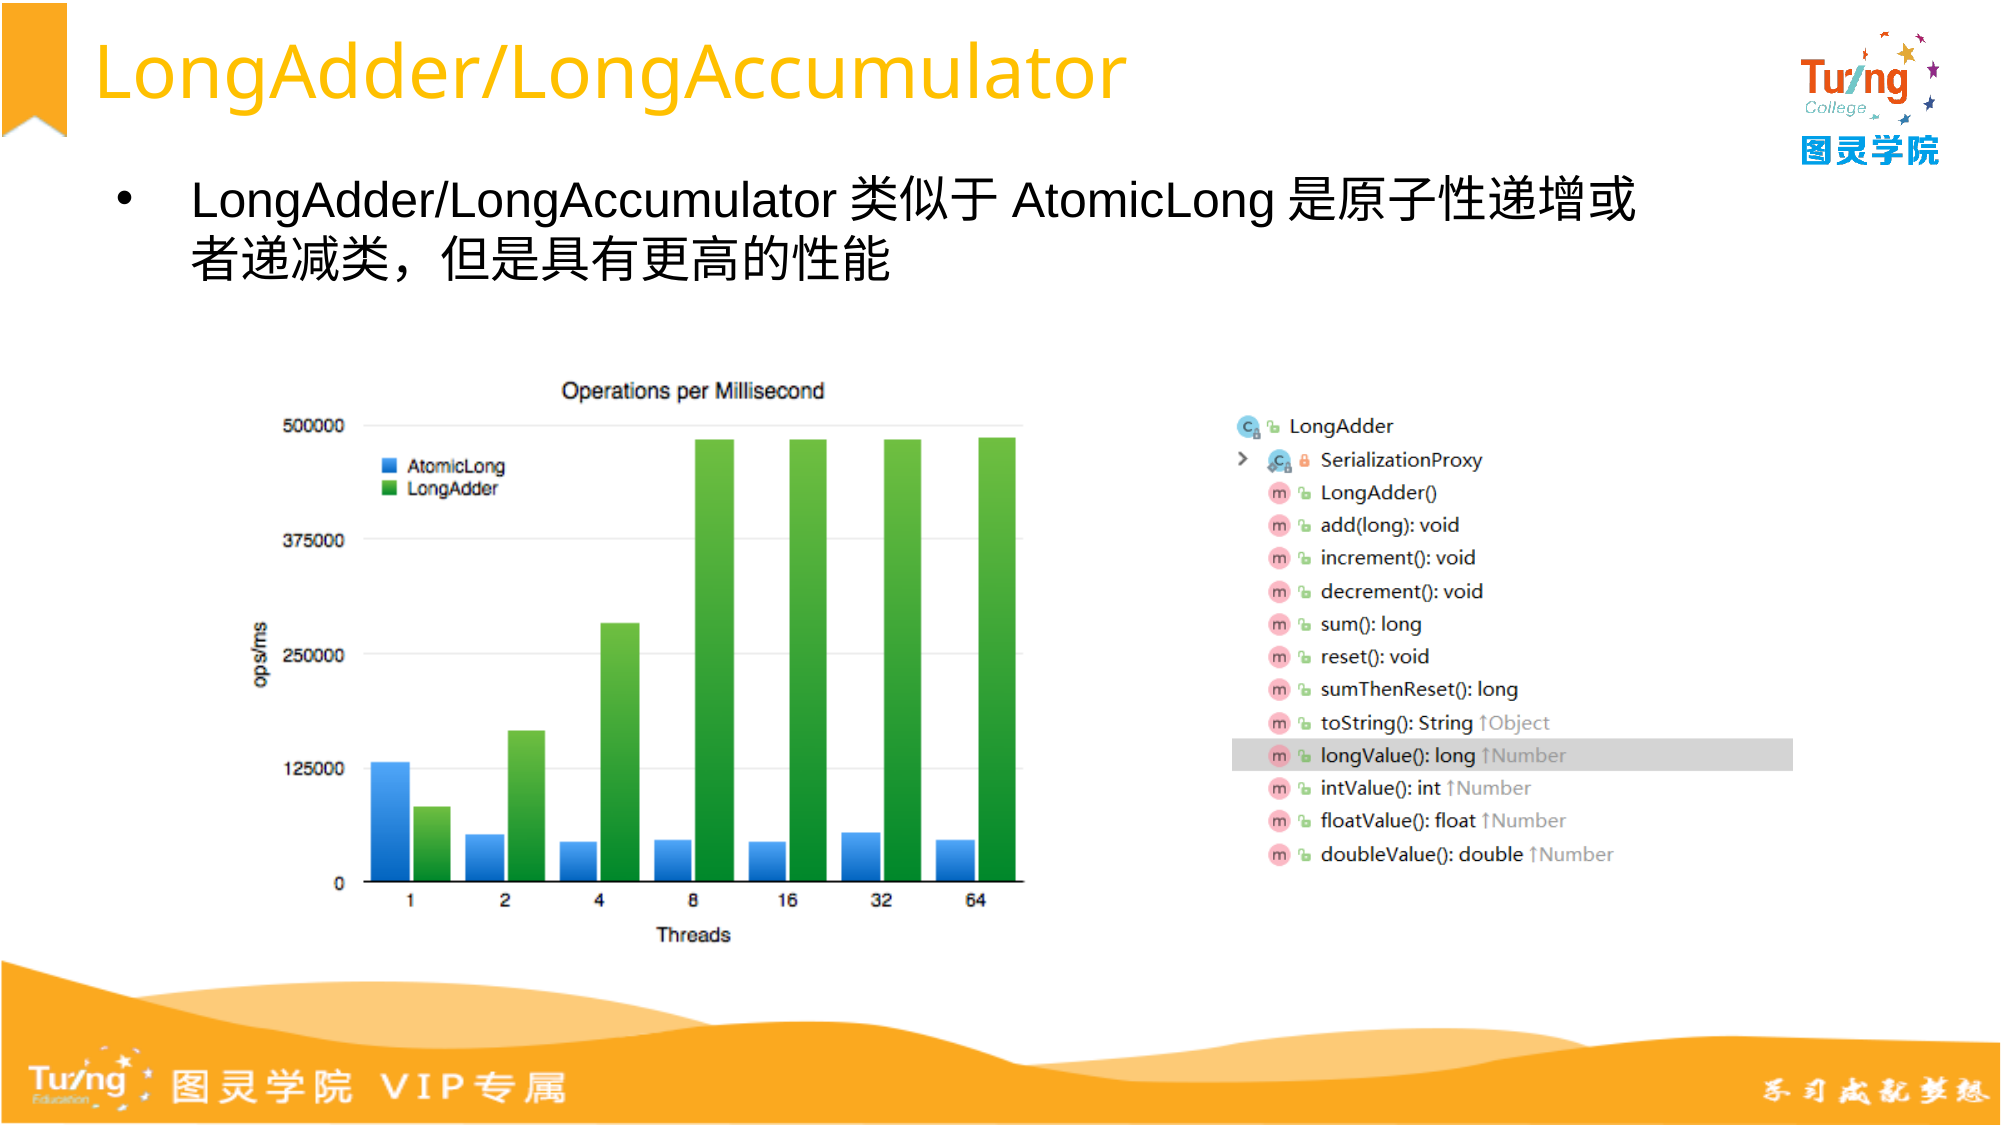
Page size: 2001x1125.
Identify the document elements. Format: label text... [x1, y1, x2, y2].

picture [0, 0, 2001, 1125]
text_box LongAdder/LongAccumulator类似于AtomicLong是原子性递增或者递减类，但是具有更高的性能 [101, 159, 1669, 295]
text_box LongAdder/LongAccumulator [79, 17, 1283, 122]
